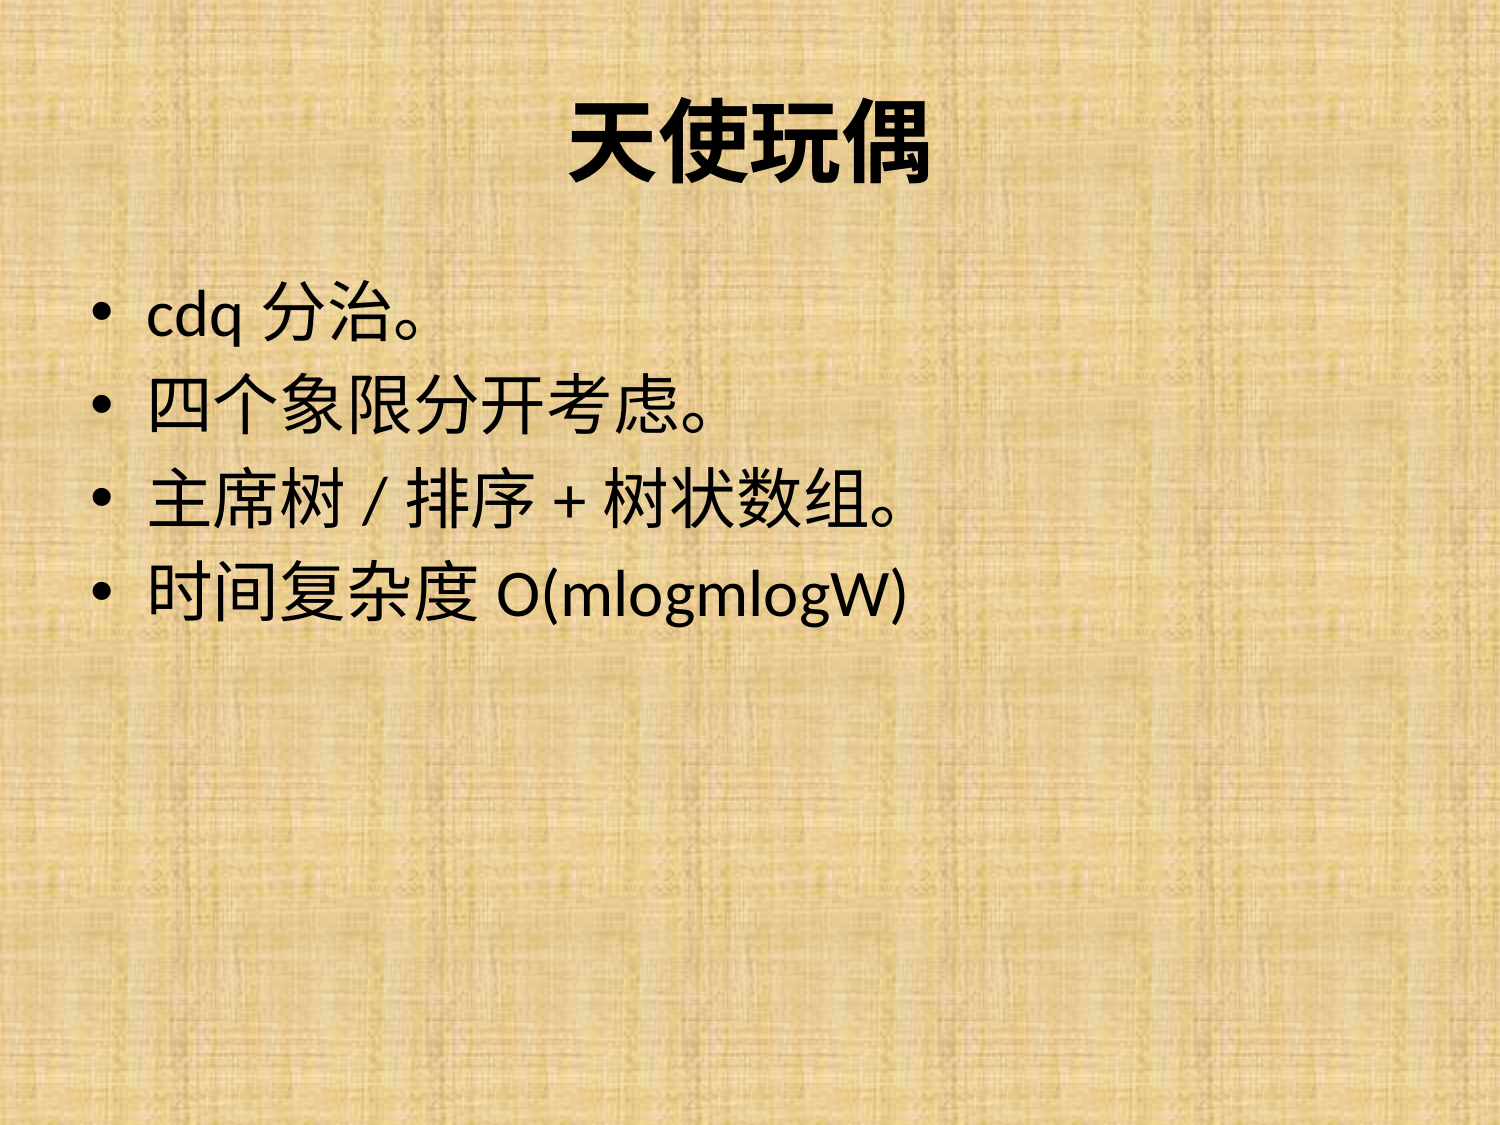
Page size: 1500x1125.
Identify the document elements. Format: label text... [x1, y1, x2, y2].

title 天使玩偶 [75, 45, 1425, 233]
list cdq分治。 四个象限分开考虑。 主席树/排序+树状数组。 时间复杂度O(mlogmlogW) [75, 262, 1425, 1005]
picture [0, 0, 1500, 1125]
